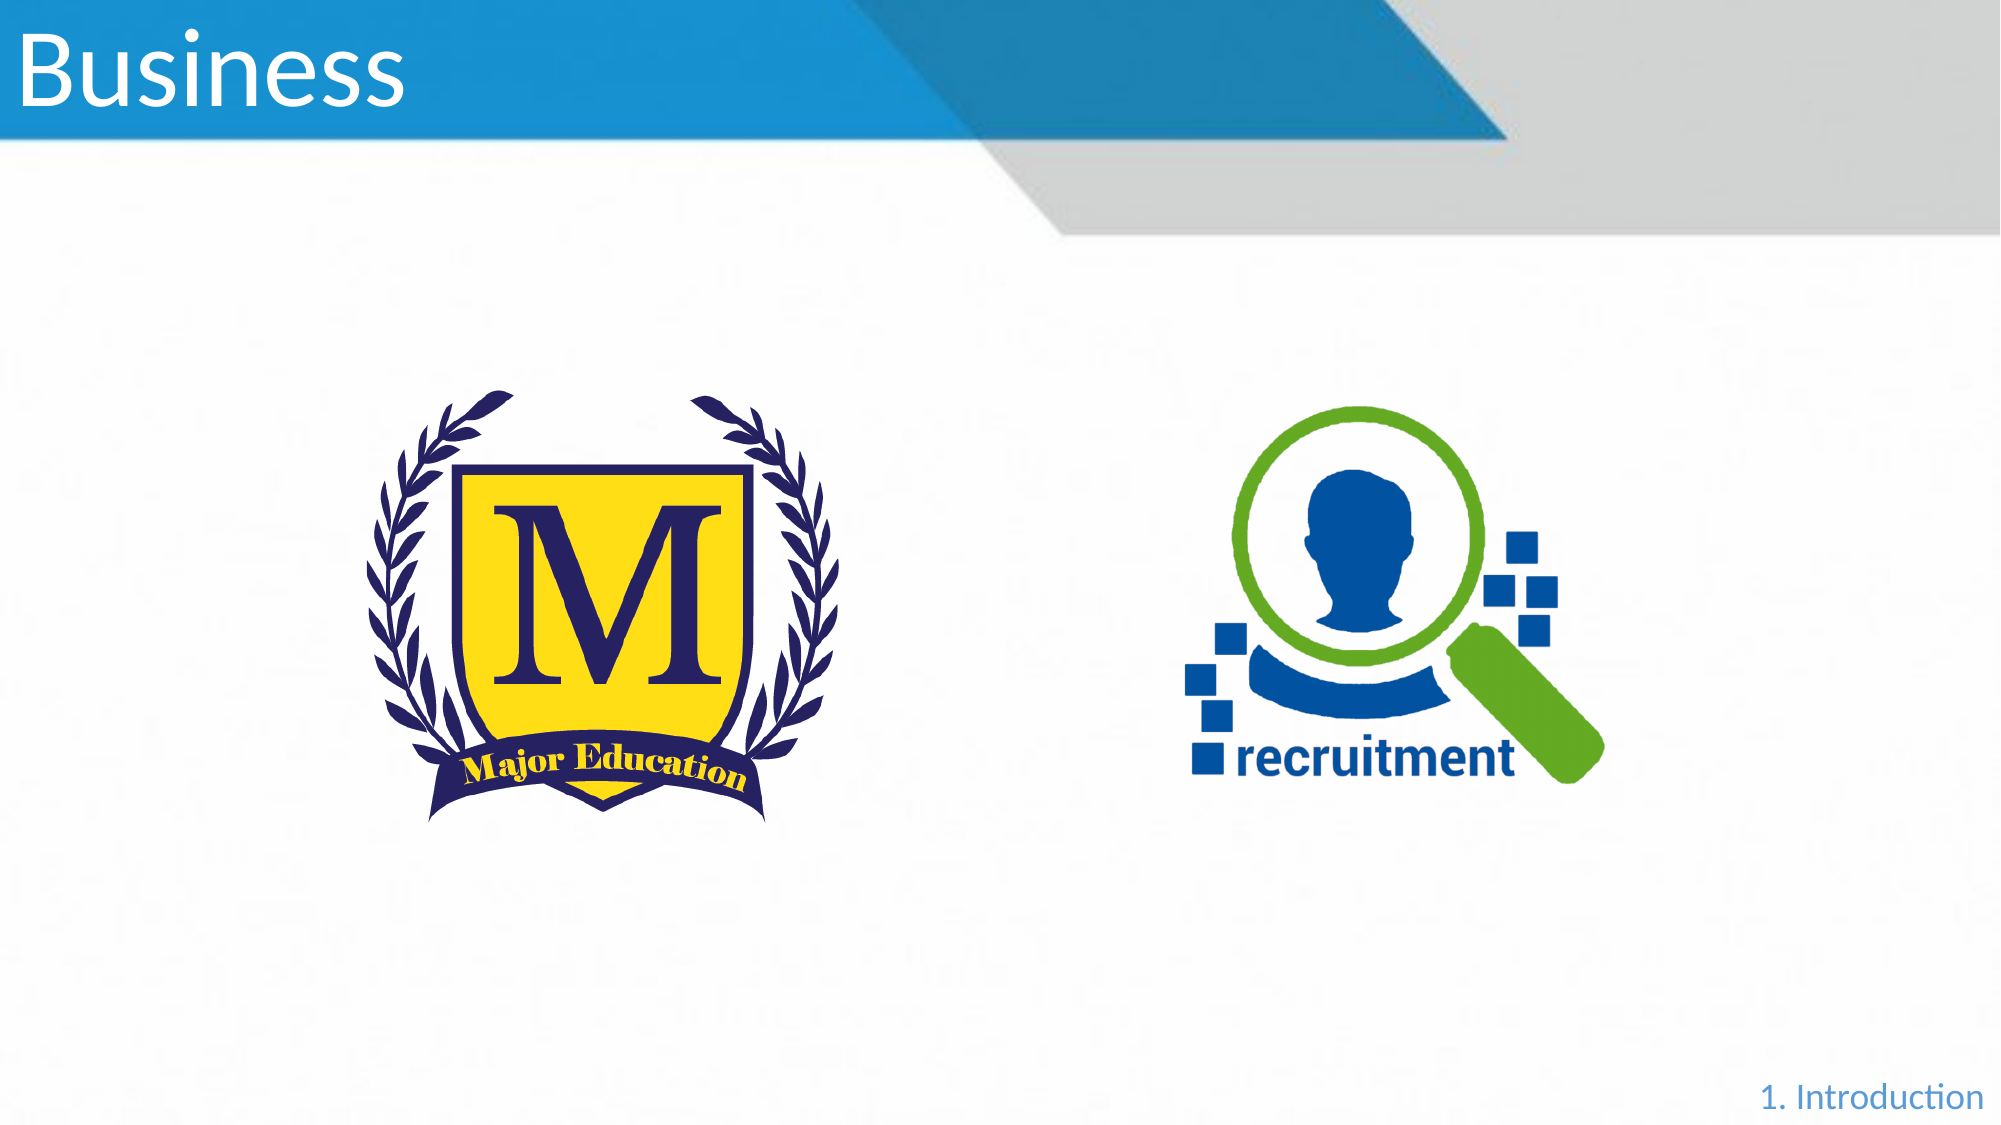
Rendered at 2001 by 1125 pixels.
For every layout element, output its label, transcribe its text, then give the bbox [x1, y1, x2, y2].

title Business [0, 0, 1377, 141]
picture [0, 0, 2001, 1125]
text_box 1. Introduction [1684, 1064, 2000, 1125]
